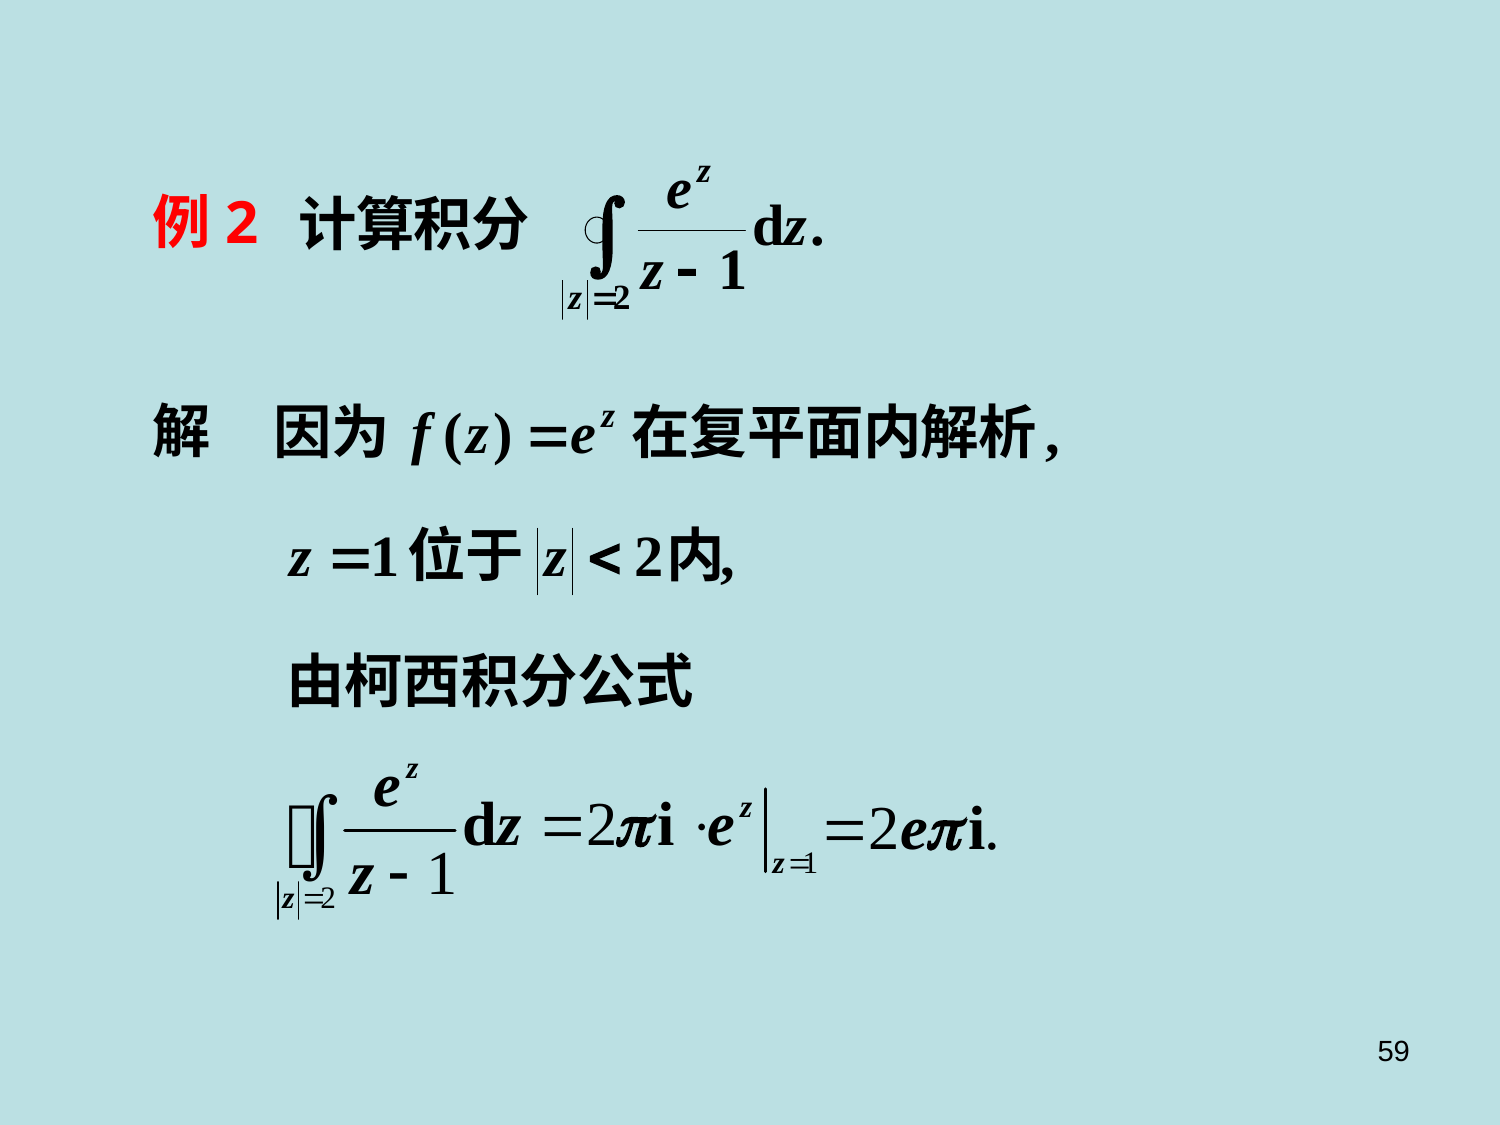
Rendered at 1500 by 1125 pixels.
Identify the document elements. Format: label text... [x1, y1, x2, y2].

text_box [272, 749, 819, 925]
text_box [296, 149, 827, 325]
text_box 解 [137, 386, 350, 472]
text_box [284, 523, 795, 599]
slide_number 59 [1074, 1024, 1425, 1103]
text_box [817, 801, 1001, 856]
text_box 例2 [137, 177, 296, 263]
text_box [276, 395, 1121, 473]
text_box 由柯西积分公式 [271, 636, 792, 722]
